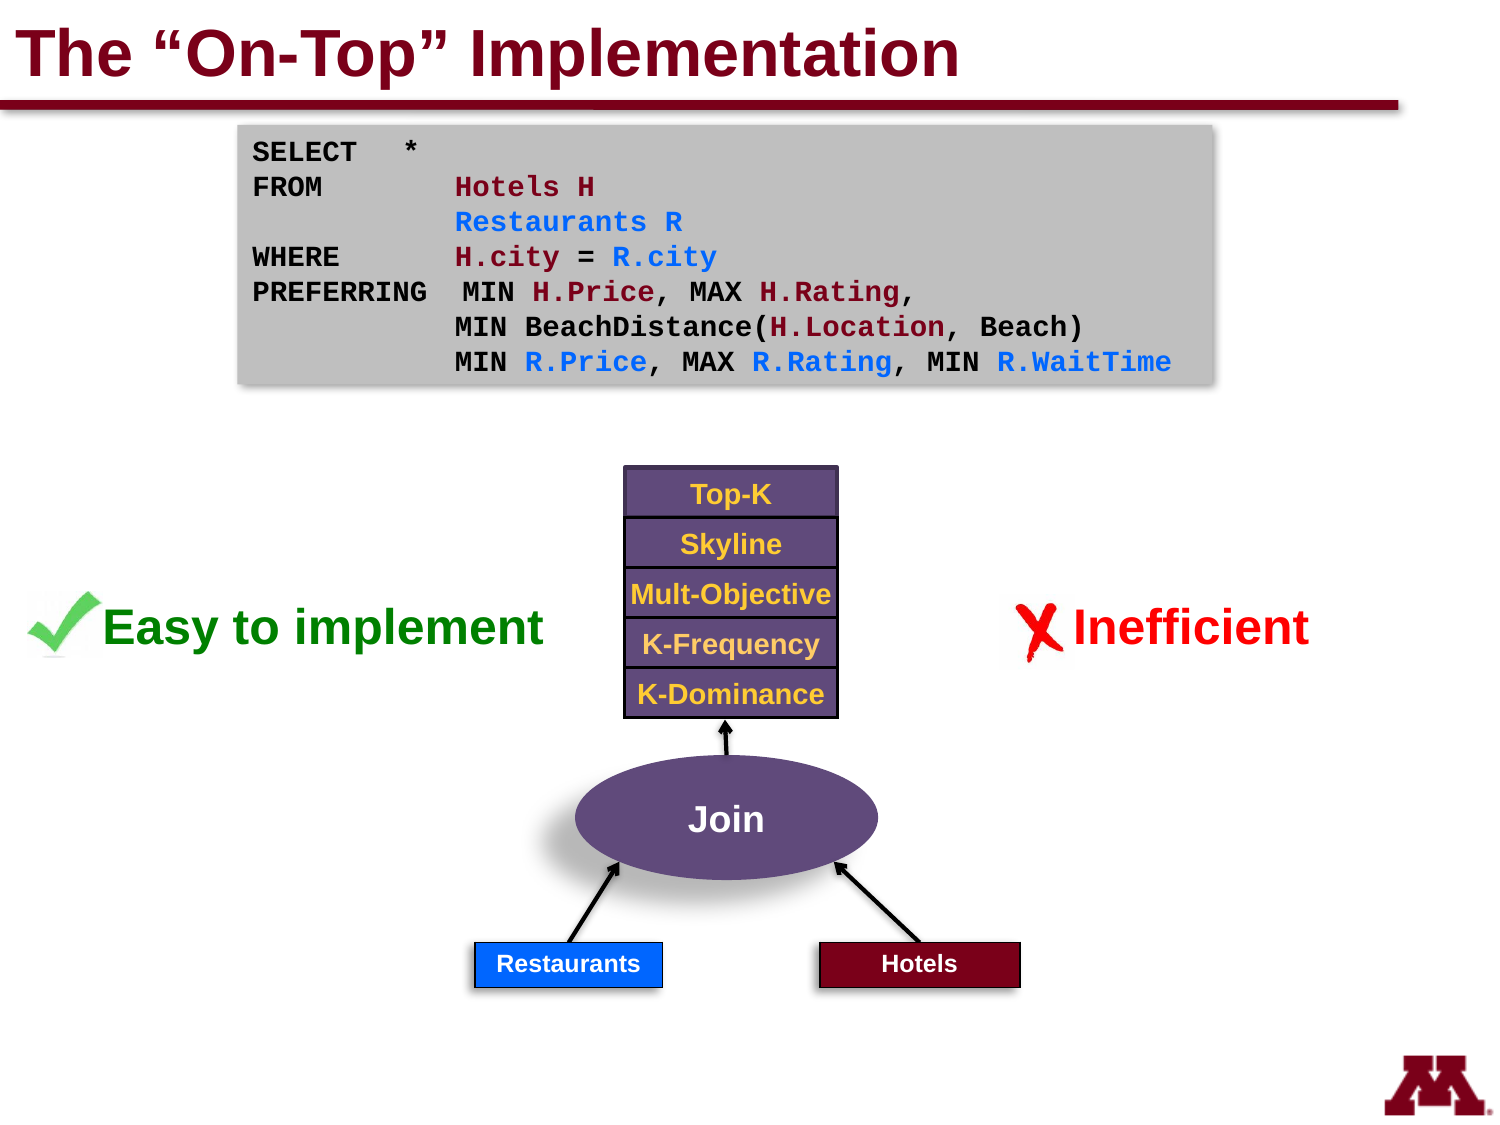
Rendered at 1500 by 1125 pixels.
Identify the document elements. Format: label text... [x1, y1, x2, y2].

text_box Top-K [623, 465, 839, 520]
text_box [568, 861, 620, 943]
title The “On-Top” Implementation [0, 0, 1500, 101]
table_header Restaurants [476, 943, 662, 987]
picture [999, 594, 1076, 670]
picture [27, 591, 103, 658]
text_box Easy to implement [87, 587, 600, 663]
text_box Join [572, 752, 881, 883]
text_box SELECT * FROM Hotels H Restaurants R WHERE H.city = R.city PREFERRING MIN H.Price, MAX H.Rating, MIN BeachDistance(H.Location, Beach) MIN R.Price, MAX R.Rating, MIN R.WaitTime [237, 124, 1213, 385]
table_header Hotels [821, 943, 1019, 987]
text_box Inefficient [1058, 587, 1398, 663]
text_box Skyline [624, 517, 838, 567]
picture [1371, 1045, 1500, 1125]
text_box K-Dominance [624, 667, 838, 718]
text_box Mult-Objective [624, 567, 838, 617]
text_box K-Frequency [624, 617, 838, 667]
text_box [833, 861, 920, 943]
